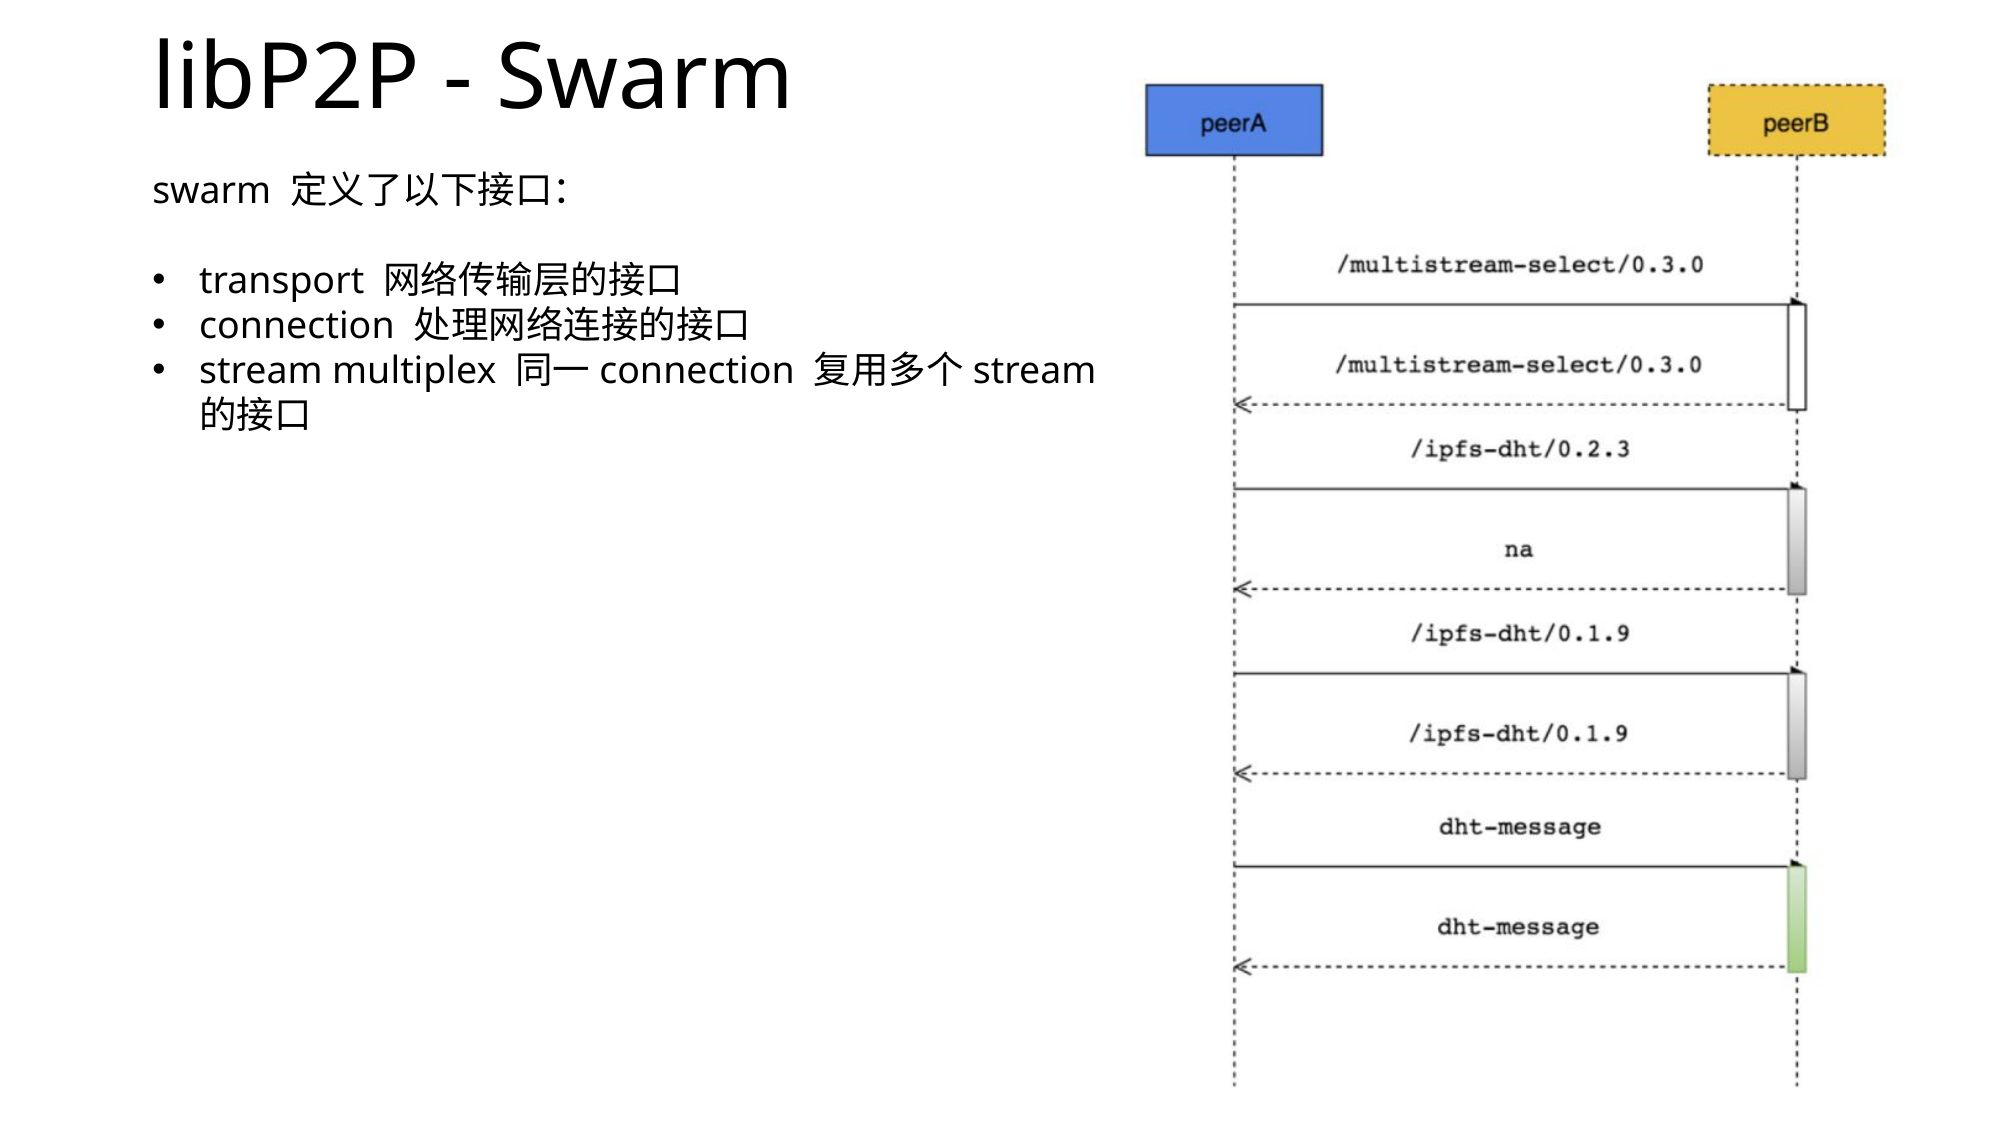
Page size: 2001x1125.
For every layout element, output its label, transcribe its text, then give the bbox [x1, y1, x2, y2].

title libP2P - Swarm [137, 0, 1863, 158]
picture [1091, 19, 1981, 1112]
text_box swarm 定义了以下接口： transport 网络传输层的接口 connection 处理网络连接的接口 stream multiplex 同一connection 复用多个stream的接口 [137, 158, 1091, 444]
